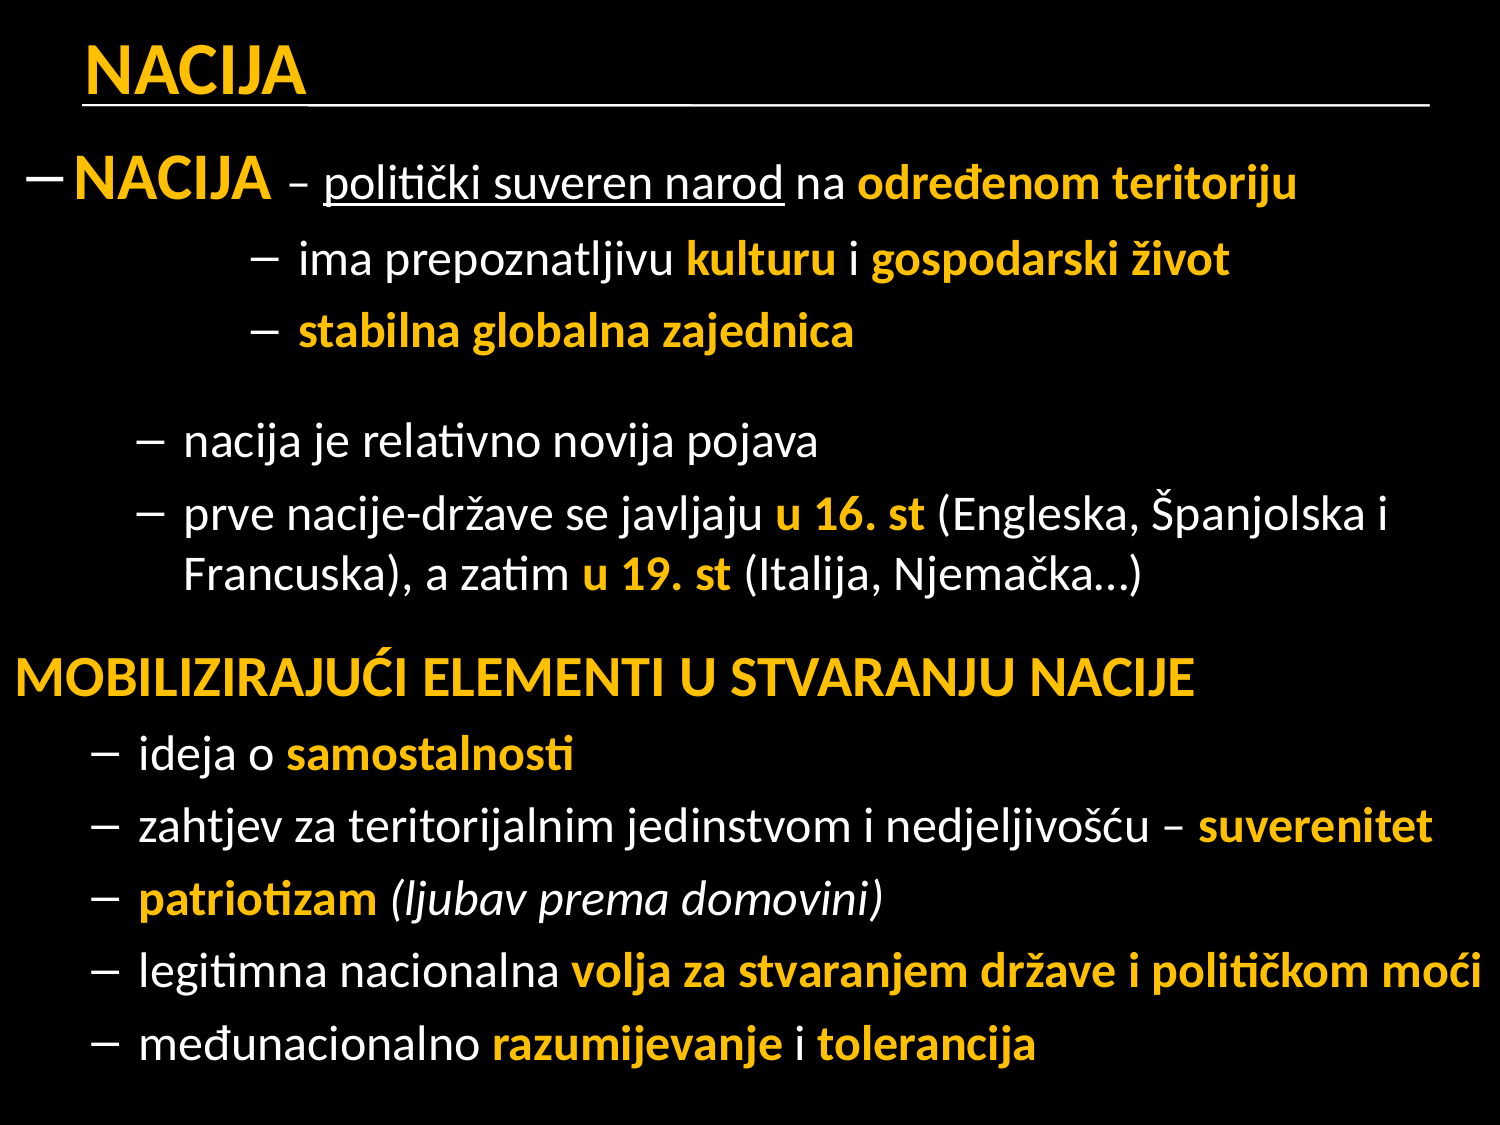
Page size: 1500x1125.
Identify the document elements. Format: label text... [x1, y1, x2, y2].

text_box NACIJA – politički suveren narod na određenom teritoriju ima prepoznatljivu kulturu i gospodarski život stabilna globalna zajednica nacija je relativno novija pojava prve nacije-države se javljaju u 16. st (Engleska, Španjolska i Francuska), a zatim u 19. st (Italija, Njemačka…) MOBILIZIRAJUĆI ELEMENTI U STVARANJU NACIJE ideja o samostalnosti zahtjev za teritorijalnim jedinstvom i nedjeljivošću – suverenitet patriotizam (ljubav prema domovini) legitimna nacionalna volja za stvaranjem države i političkom moći međunacionalno razumijevanje i tolerancija [0, 125, 1500, 1075]
title NACIJA [70, 11, 1500, 106]
